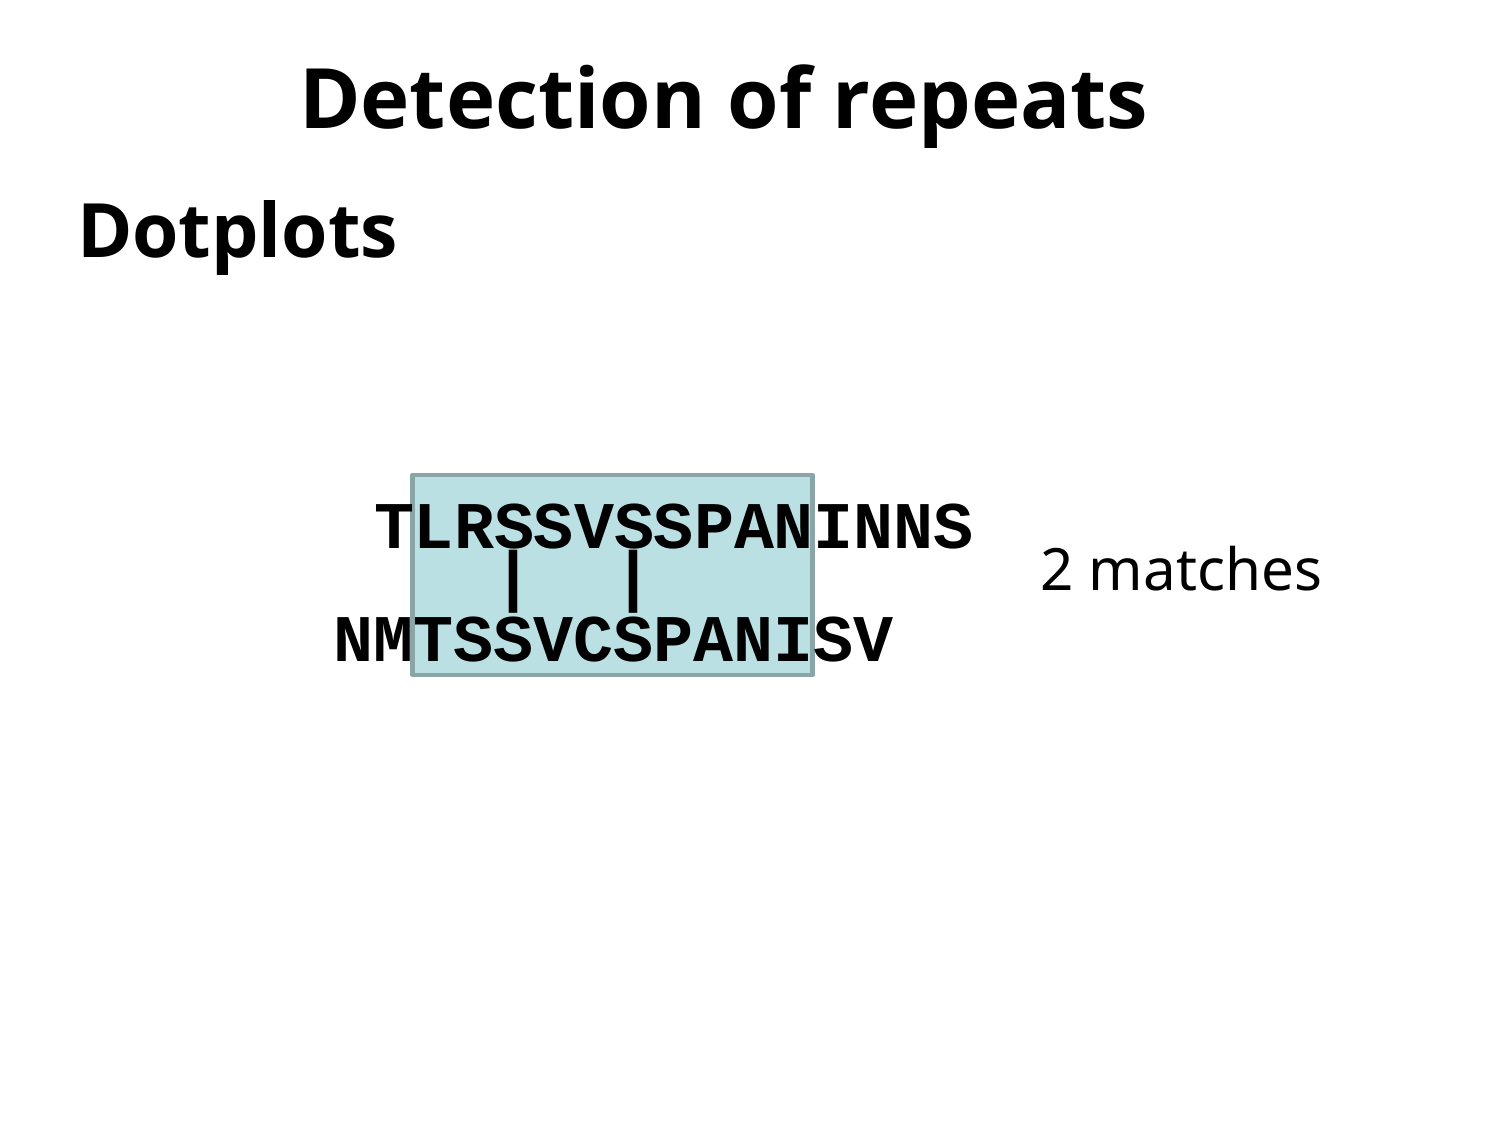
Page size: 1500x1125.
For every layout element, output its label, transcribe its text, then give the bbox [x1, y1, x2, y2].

text_box 2 matches [1025, 525, 1338, 610]
text_box NMTSSVCSPANISV [278, 587, 909, 683]
text_box | | [278, 524, 829, 620]
text_box Detection of repeats [284, 37, 1164, 153]
text_box Dotplots [62, 174, 1425, 400]
text_box TLRSSVSSPANINNS [279, 474, 990, 570]
